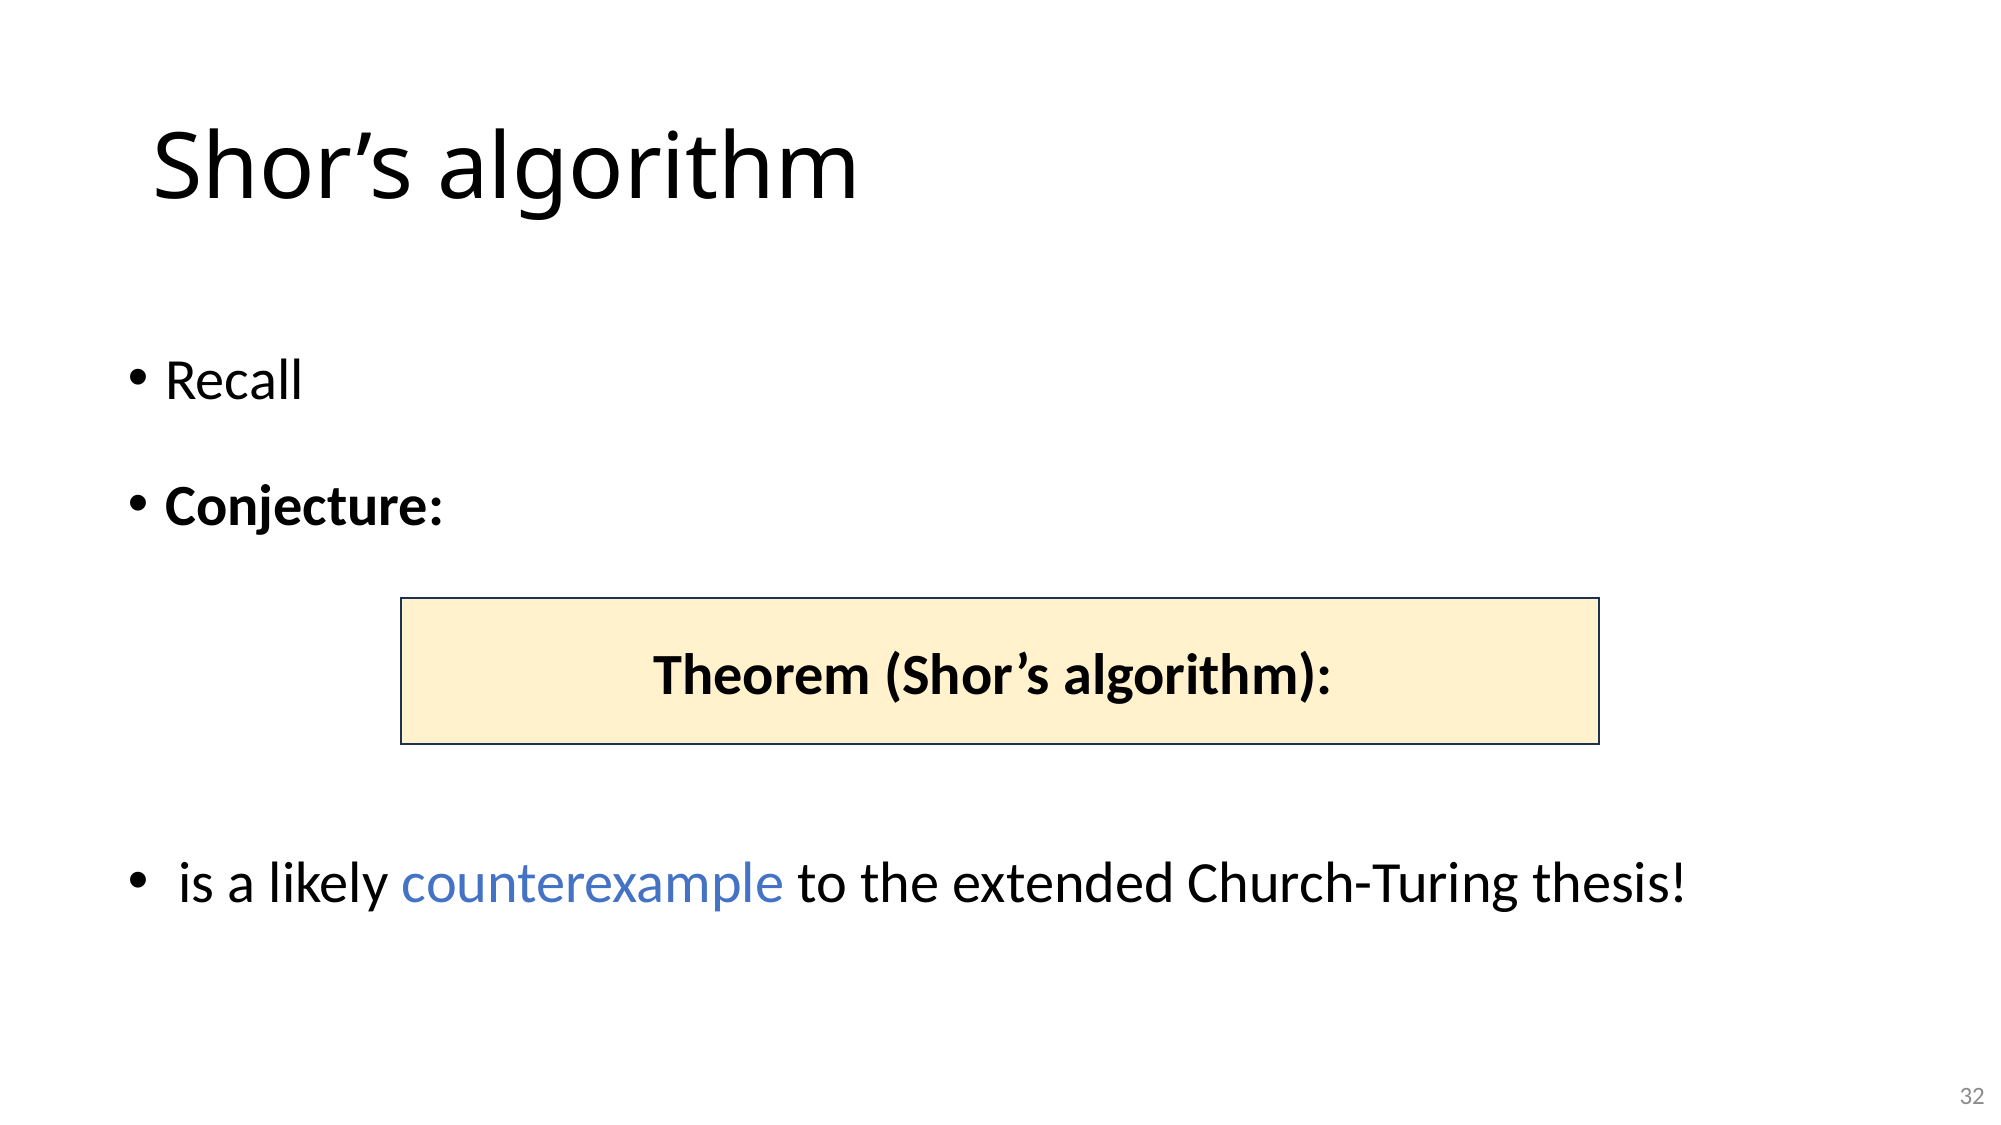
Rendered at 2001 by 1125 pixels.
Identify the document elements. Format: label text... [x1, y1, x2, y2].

slide_number 32 [1550, 1064, 2000, 1125]
title Shor’s algorithm [137, 59, 1863, 278]
